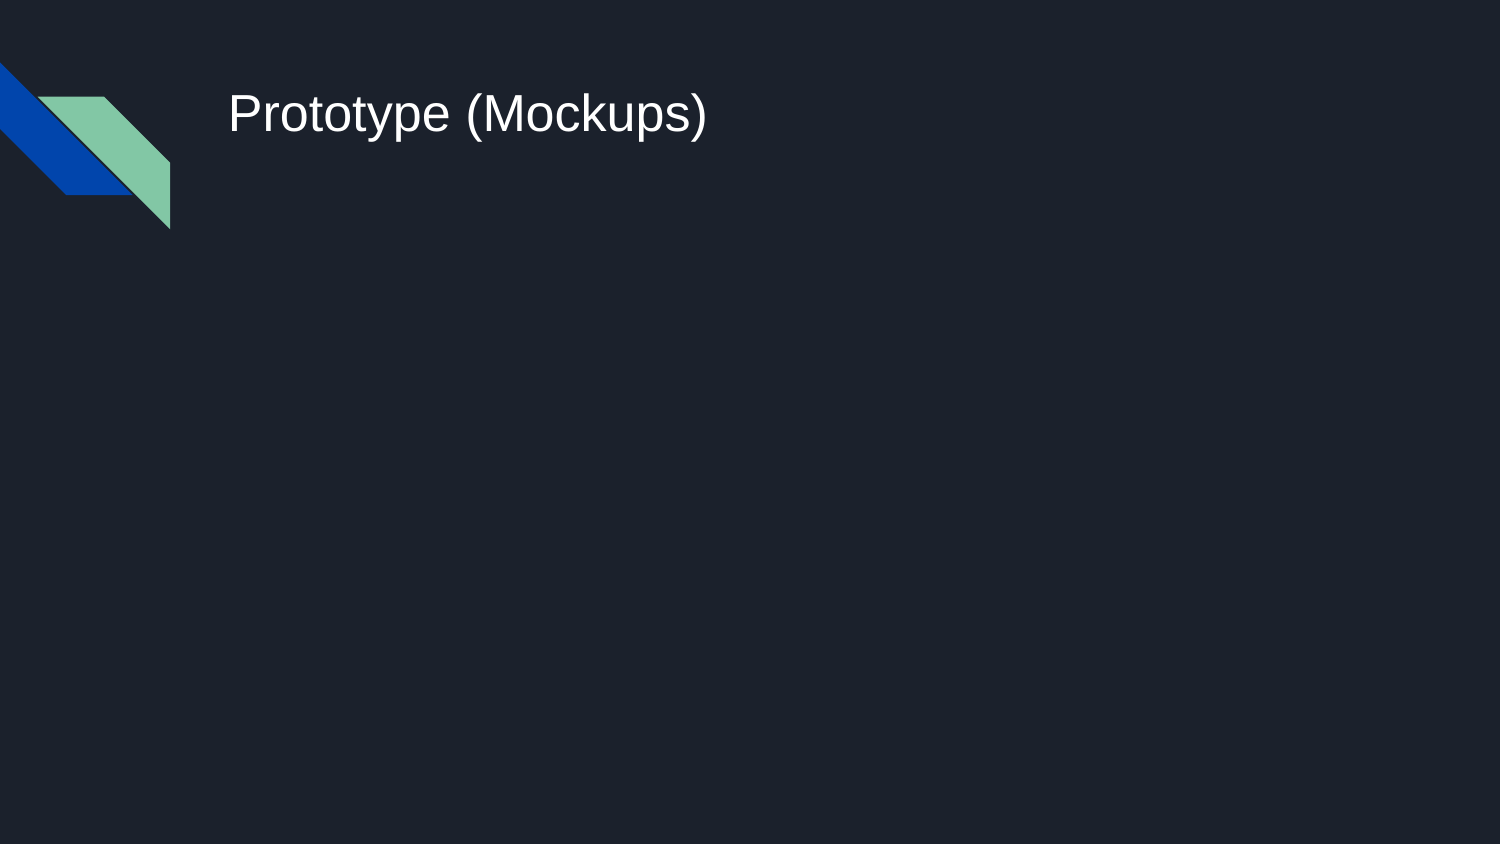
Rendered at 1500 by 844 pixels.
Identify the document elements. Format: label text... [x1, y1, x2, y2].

title Prototype (Mockups) [212, 64, 1368, 215]
